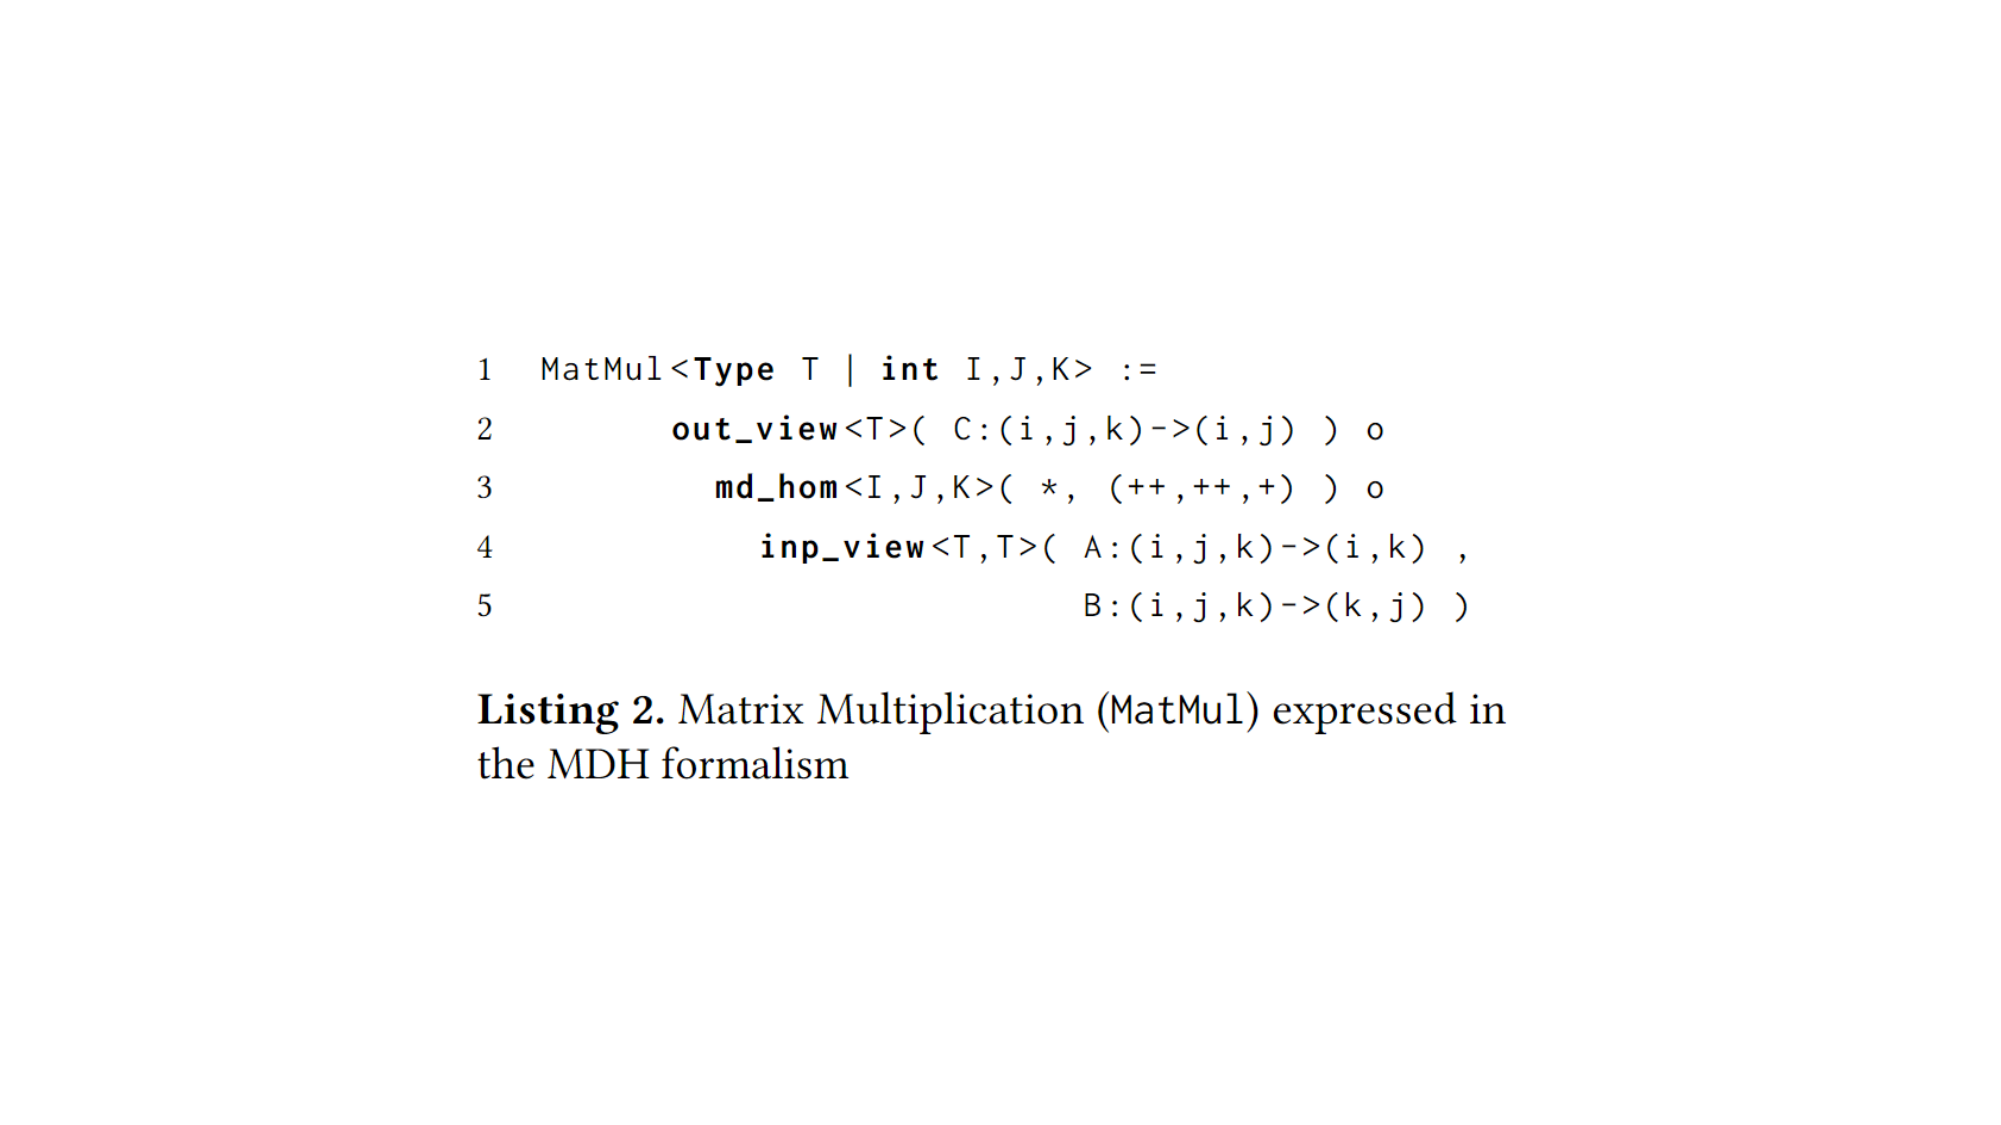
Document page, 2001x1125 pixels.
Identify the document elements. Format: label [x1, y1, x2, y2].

picture [467, 337, 1532, 788]
